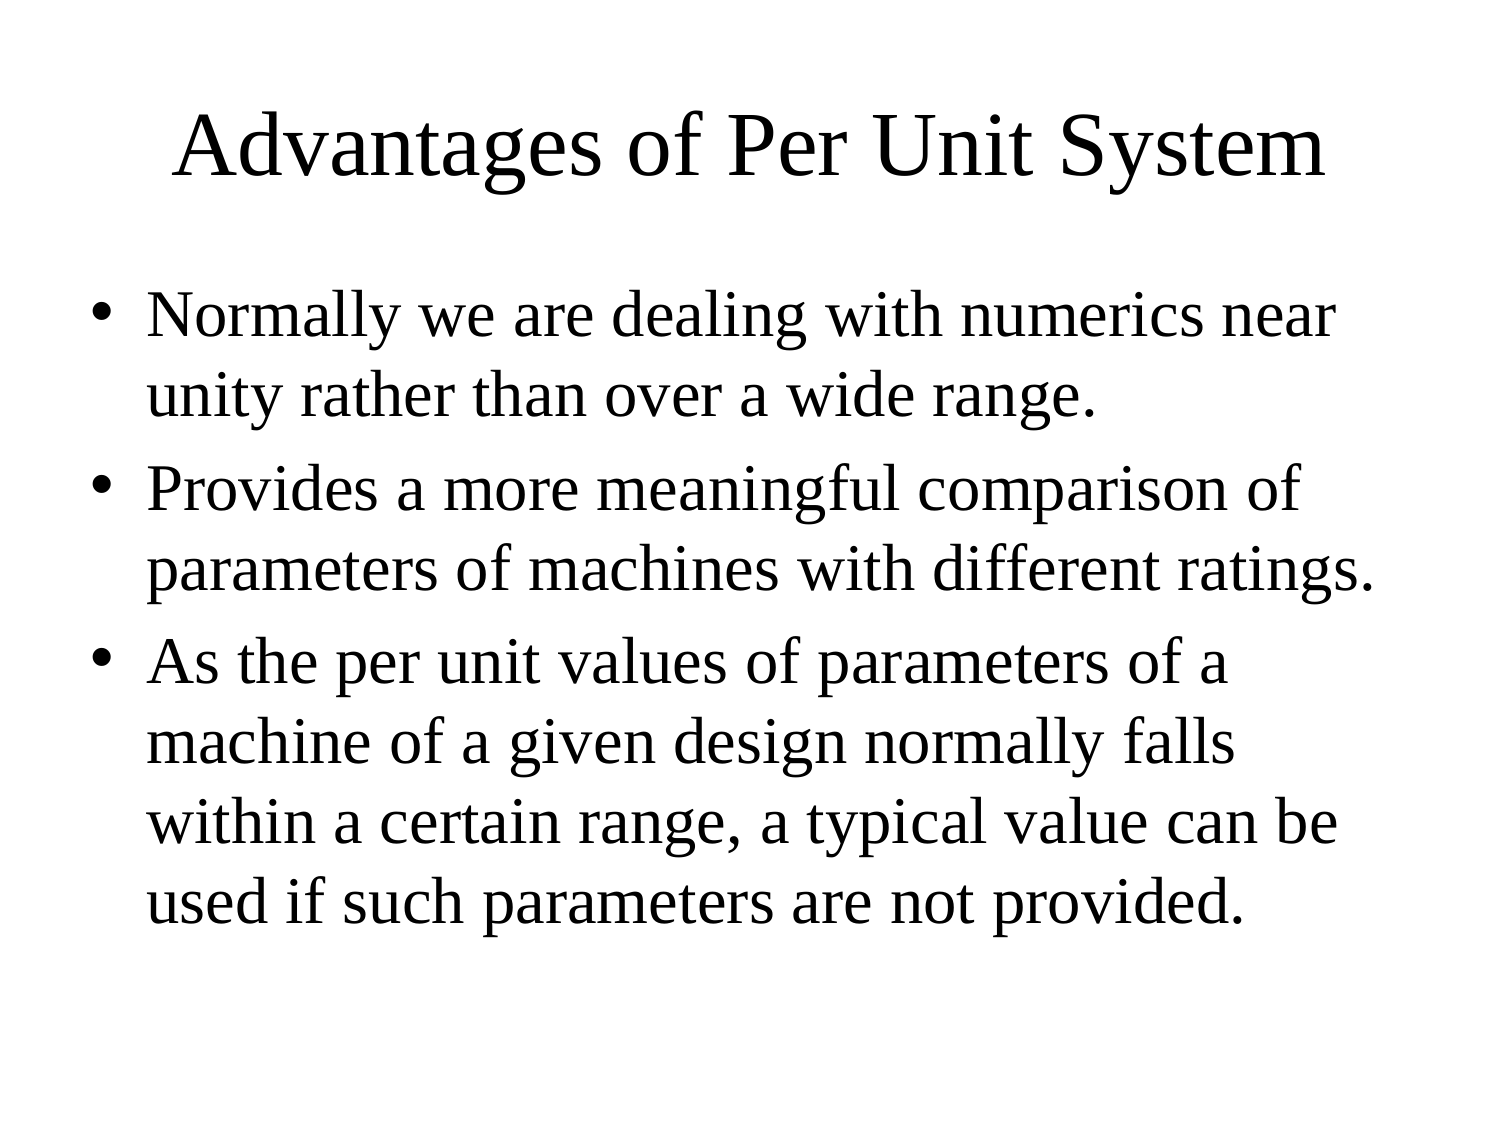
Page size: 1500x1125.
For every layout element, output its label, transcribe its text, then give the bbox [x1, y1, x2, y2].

title Advantages of Per Unit System [75, 45, 1425, 233]
list Normally we are dealing with numerics near unity rather than over a wide range. Provides a more meaningful comparison of parameters of machines with different ratings. As the per unit values of parameters of a machine of a given design normally falls within a certain range, a typical value can be used if such parameters are not provided. [75, 262, 1425, 1005]
